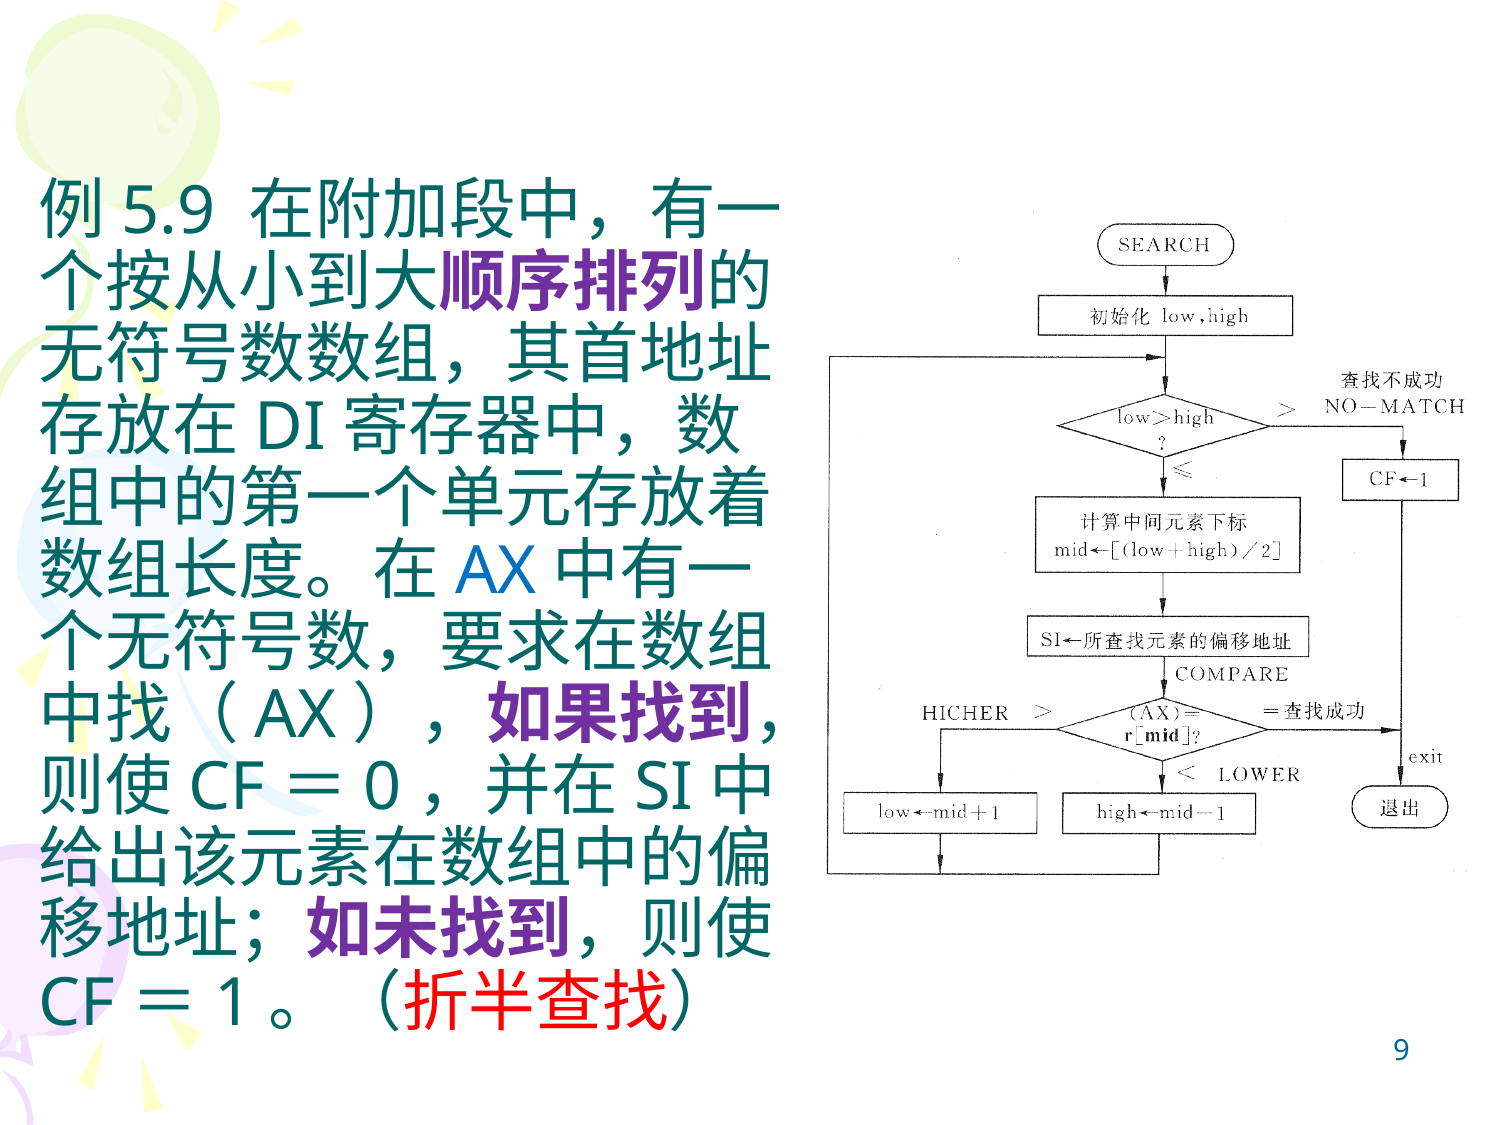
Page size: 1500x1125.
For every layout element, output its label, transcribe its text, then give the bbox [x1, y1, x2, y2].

slide_number 9 [1074, 1023, 1426, 1100]
picture [820, 207, 1471, 908]
title 例5.9 在附加段中，有一个按从小到大顺序排列的无符号数数组，其首地址存放在DI寄存器中，数组中的第一个单元存放着数组长度。在AX中有一个无符号数，要求在数组中找（AX），如果找到，则使CF＝0，并在SI中给出该元素在数组中的偏移地址；如未找到，则使CF＝1。（折半查找） [23, 16, 810, 1048]
